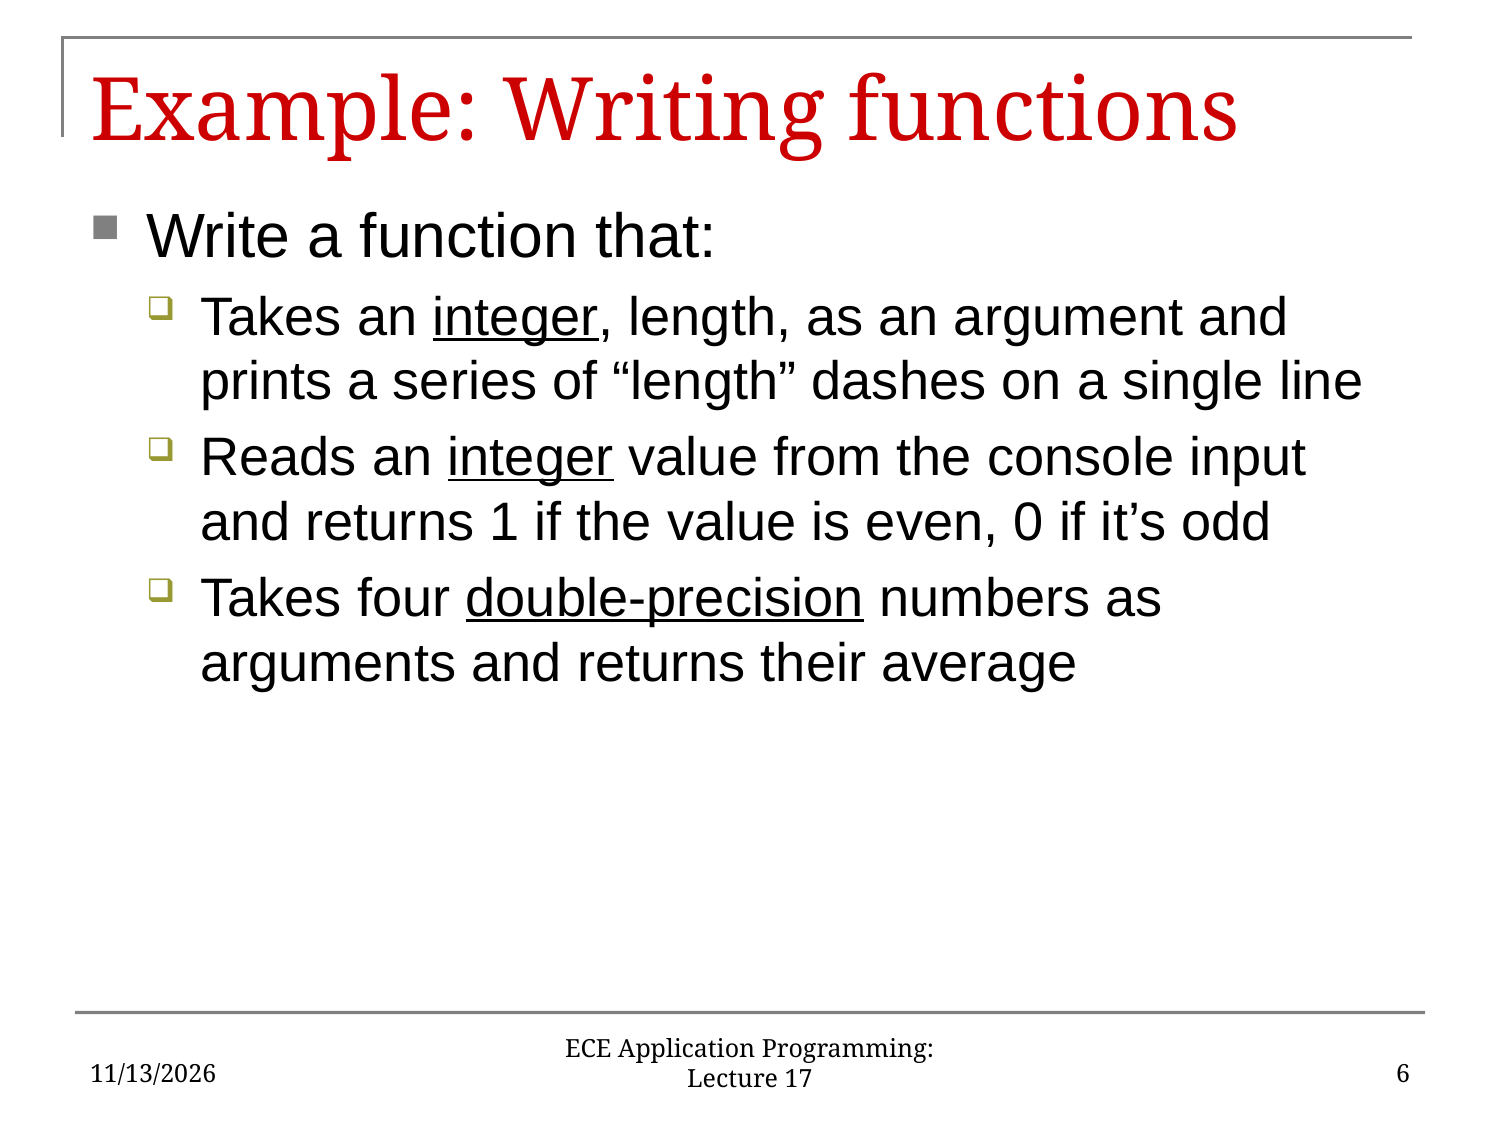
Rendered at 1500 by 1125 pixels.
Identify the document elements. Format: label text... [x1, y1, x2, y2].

footer ECE Application Programming: Lecture 17 [512, 1024, 988, 1101]
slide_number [74, 1023, 426, 1100]
title Example: Writing functions [75, 45, 1425, 163]
slide_number 6 [1074, 1023, 1426, 1100]
list Write a function that: Takes an integer, length, as an argument and prints a series of “length” dashes on a single line Reads an integer value from the console input and returns 1 if the value is even, 0 if it’s odd Takes four double-precision numbers as arguments and returns their average [75, 187, 1425, 1006]
